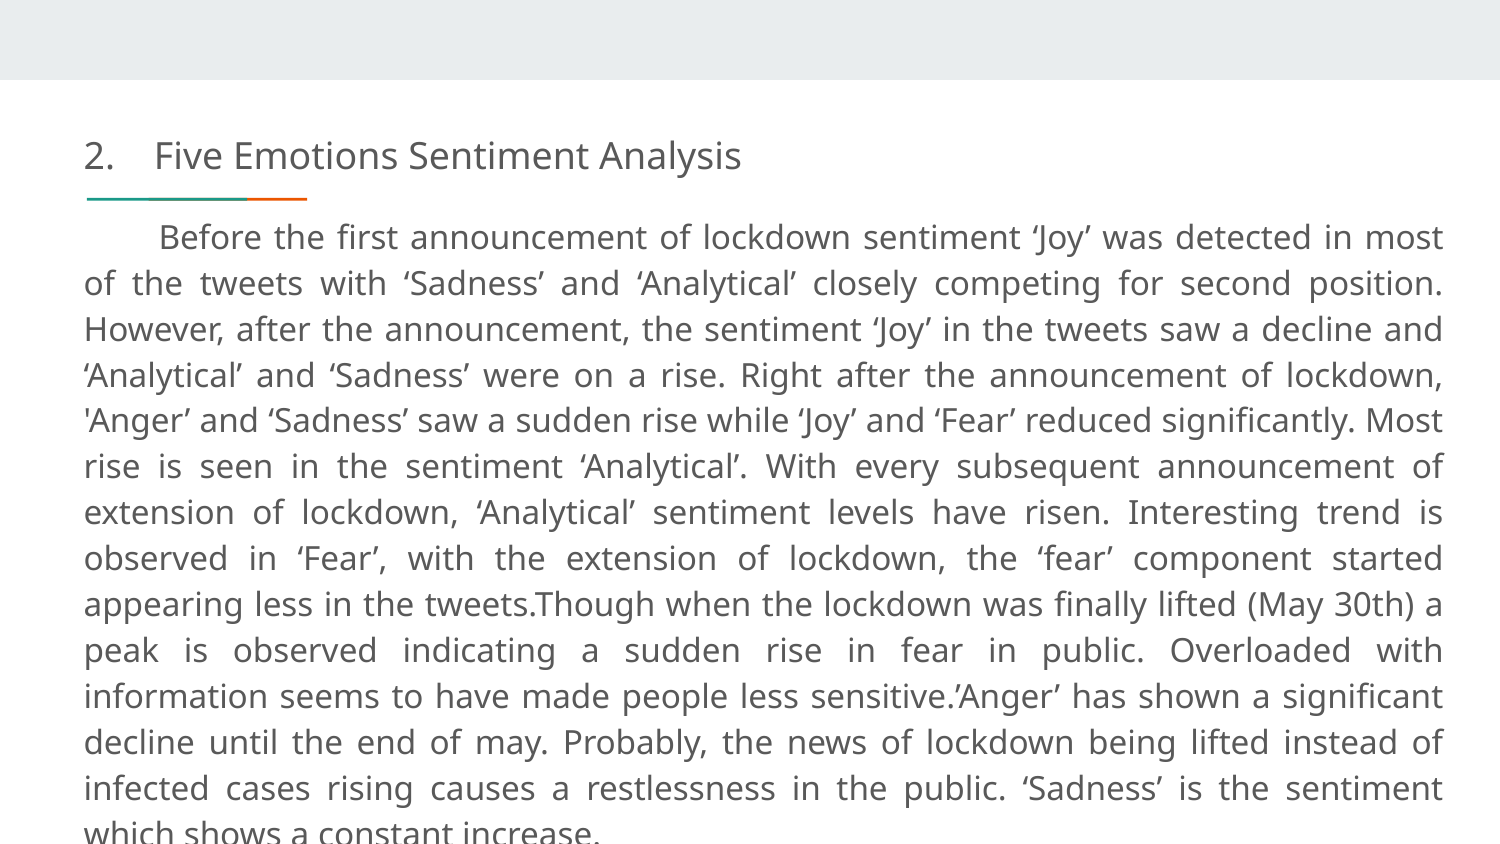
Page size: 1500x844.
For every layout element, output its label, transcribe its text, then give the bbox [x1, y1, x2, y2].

list 2. Five Emotions Sentiment Analysis Before the first announcement of lockdown sentiment ‘Joy’ was detected in most of the tweets with ‘Sadness’ and ‘Analytical’ closely competing for second position. However, after the announcement, the sentiment ‘Joy’ in the tweets saw a decline and ‘Analytical’ and ‘Sadness’ were on a rise. Right after the announcement of lockdown, 'Anger’ and ‘Sadness’ saw a sudden rise while ‘Joy’ and ‘Fear’ reduced significantly. Most rise is seen in the sentiment ‘Analytical’. With every subsequent announcement of extension of lockdown, ‘Analytical’ sentiment levels have risen. Interesting trend is observed in ‘Fear’, with the extension of lockdown, the ‘fear’ component started appearing less in the tweets.Though when the lockdown was finally lifted (May 30th) a peak is observed indicating a sudden rise in fear in public. Overloaded with information seems to have made people less sensitive.’Anger’ has shown a significant decline until the end of may. Probably, the news of lockdown being lifted instead of infected cases rising causes a restlessness in the public. ‘Sadness’ is the sentiment which shows a constant increase. [68, 110, 1461, 844]
